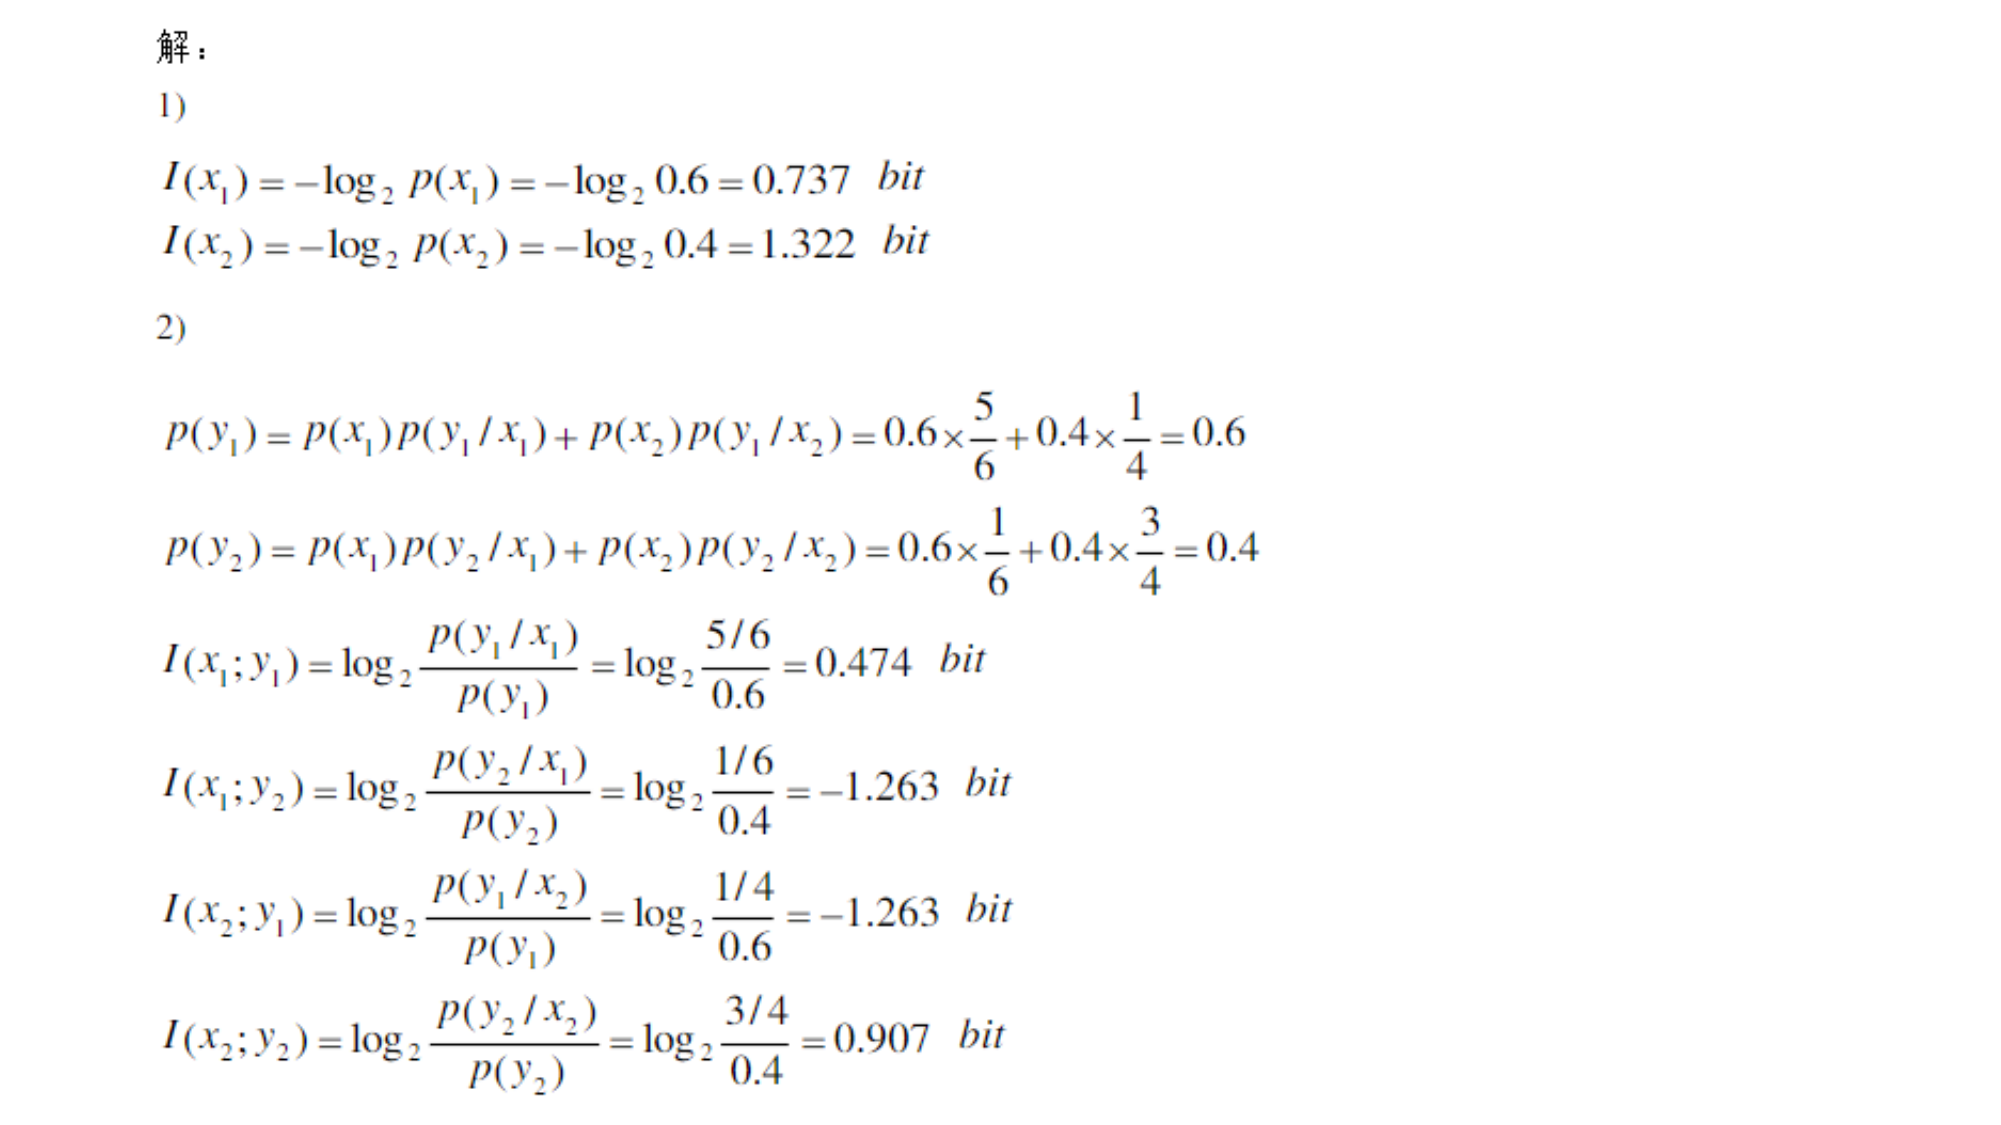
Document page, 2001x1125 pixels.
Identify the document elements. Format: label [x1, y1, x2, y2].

picture [147, 19, 1270, 1106]
